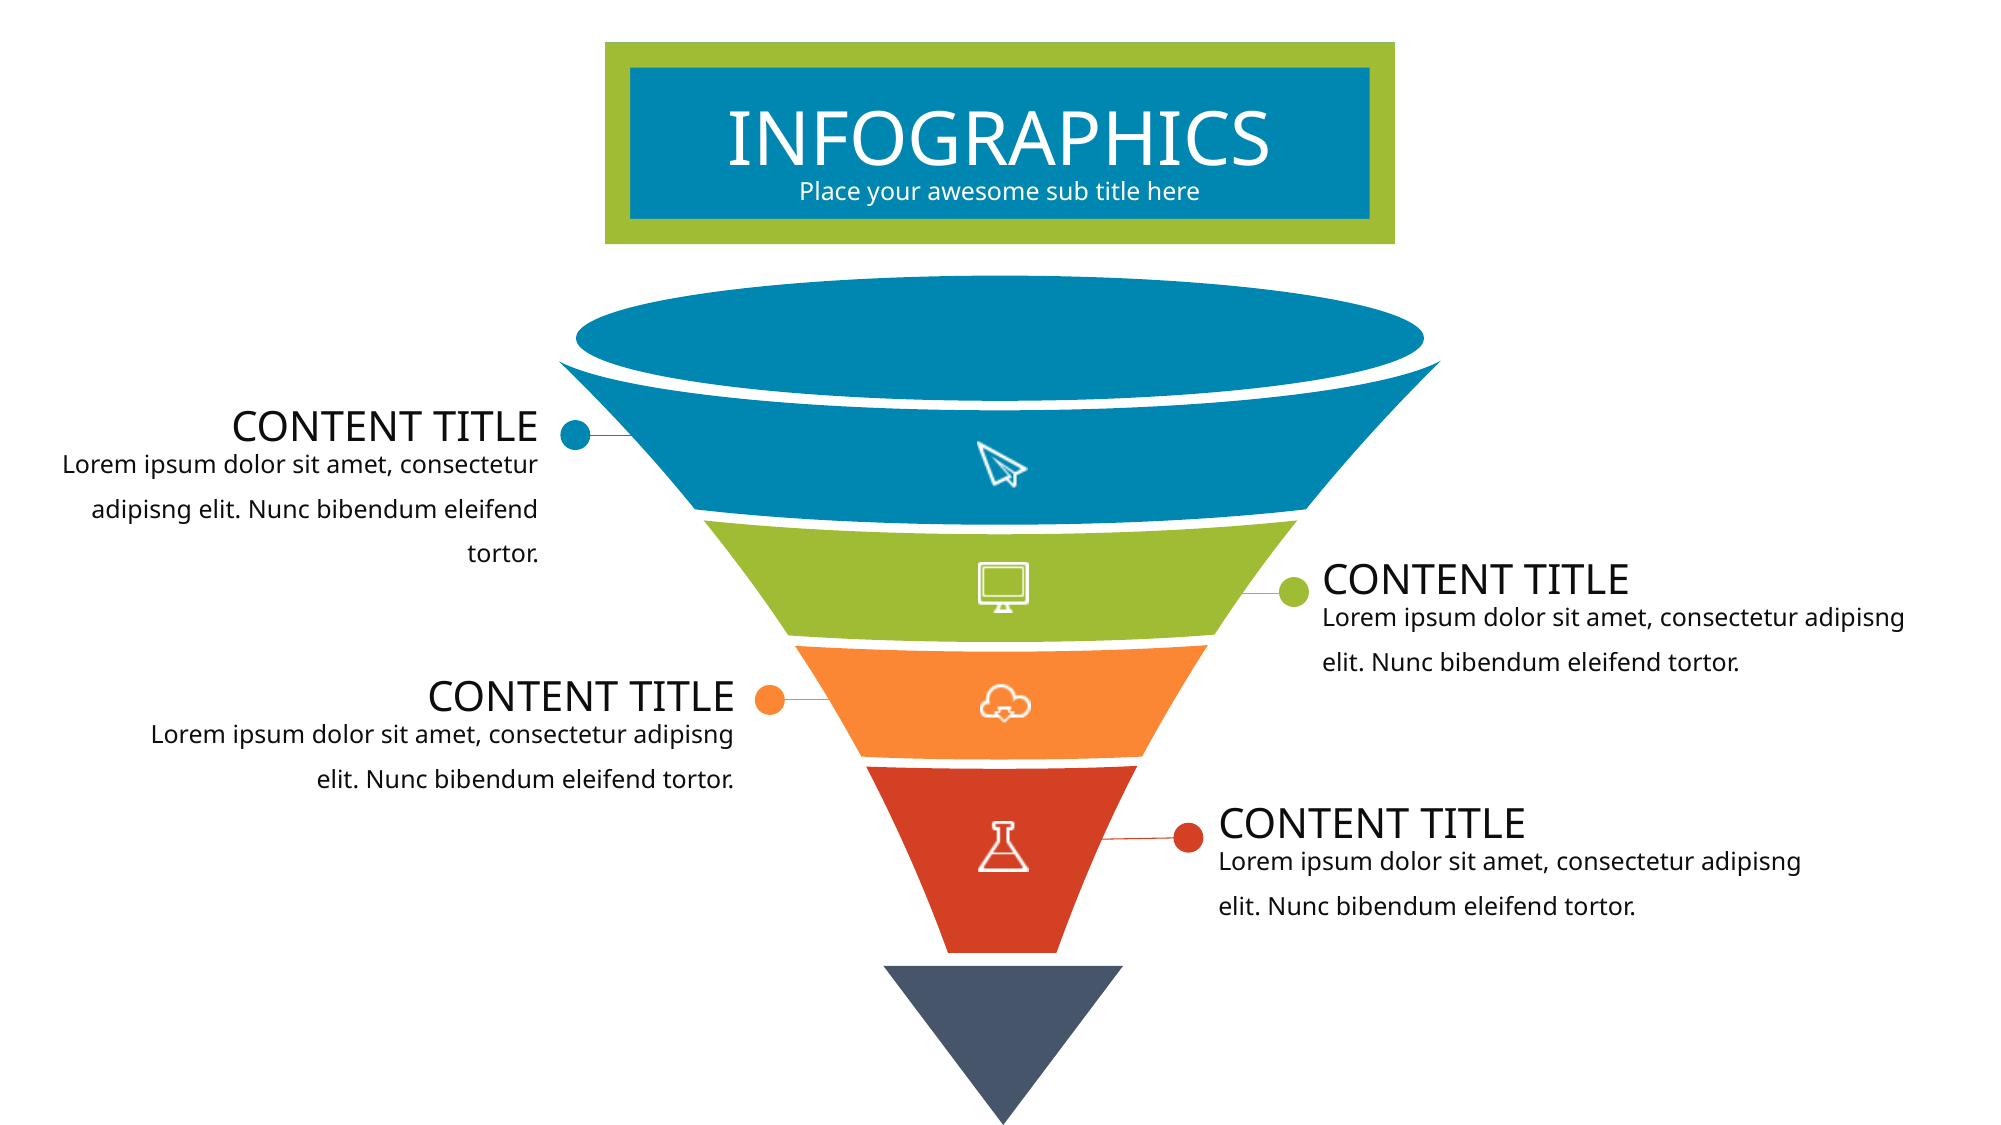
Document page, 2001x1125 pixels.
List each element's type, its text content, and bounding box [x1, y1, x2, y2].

text_box CONTENT TITLE [131, 637, 558, 728]
picture [978, 562, 1029, 613]
text_box Lorem ipsum dolor sit amet, consectetur adipisng elit. Nunc bibendum eleifend tortor. [1442, 611, 1926, 684]
text_box Lorem ipsum dolor sit amet, consectetur adipisng elit. Nunc bibendum eleifend tortor. [131, 728, 558, 802]
picture [978, 821, 1029, 872]
picture [980, 678, 1031, 729]
text_box CONTENT TITLE [0, 367, 554, 457]
text_box CONTENT TITLE [1442, 520, 1926, 611]
text_box Lorem ipsum dolor sit amet, consectetur adipisng elit. Nunc bibendum eleifend tortor. [1442, 854, 1822, 928]
text_box CONTENT TITLE [1442, 764, 1822, 854]
picture [978, 442, 1027, 487]
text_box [558, 275, 1442, 1125]
text_box Lorem ipsum dolor sit amet, consectetur adipisng elit. Nunc bibendum eleifend tortor. [0, 457, 554, 576]
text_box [605, 37, 1395, 245]
